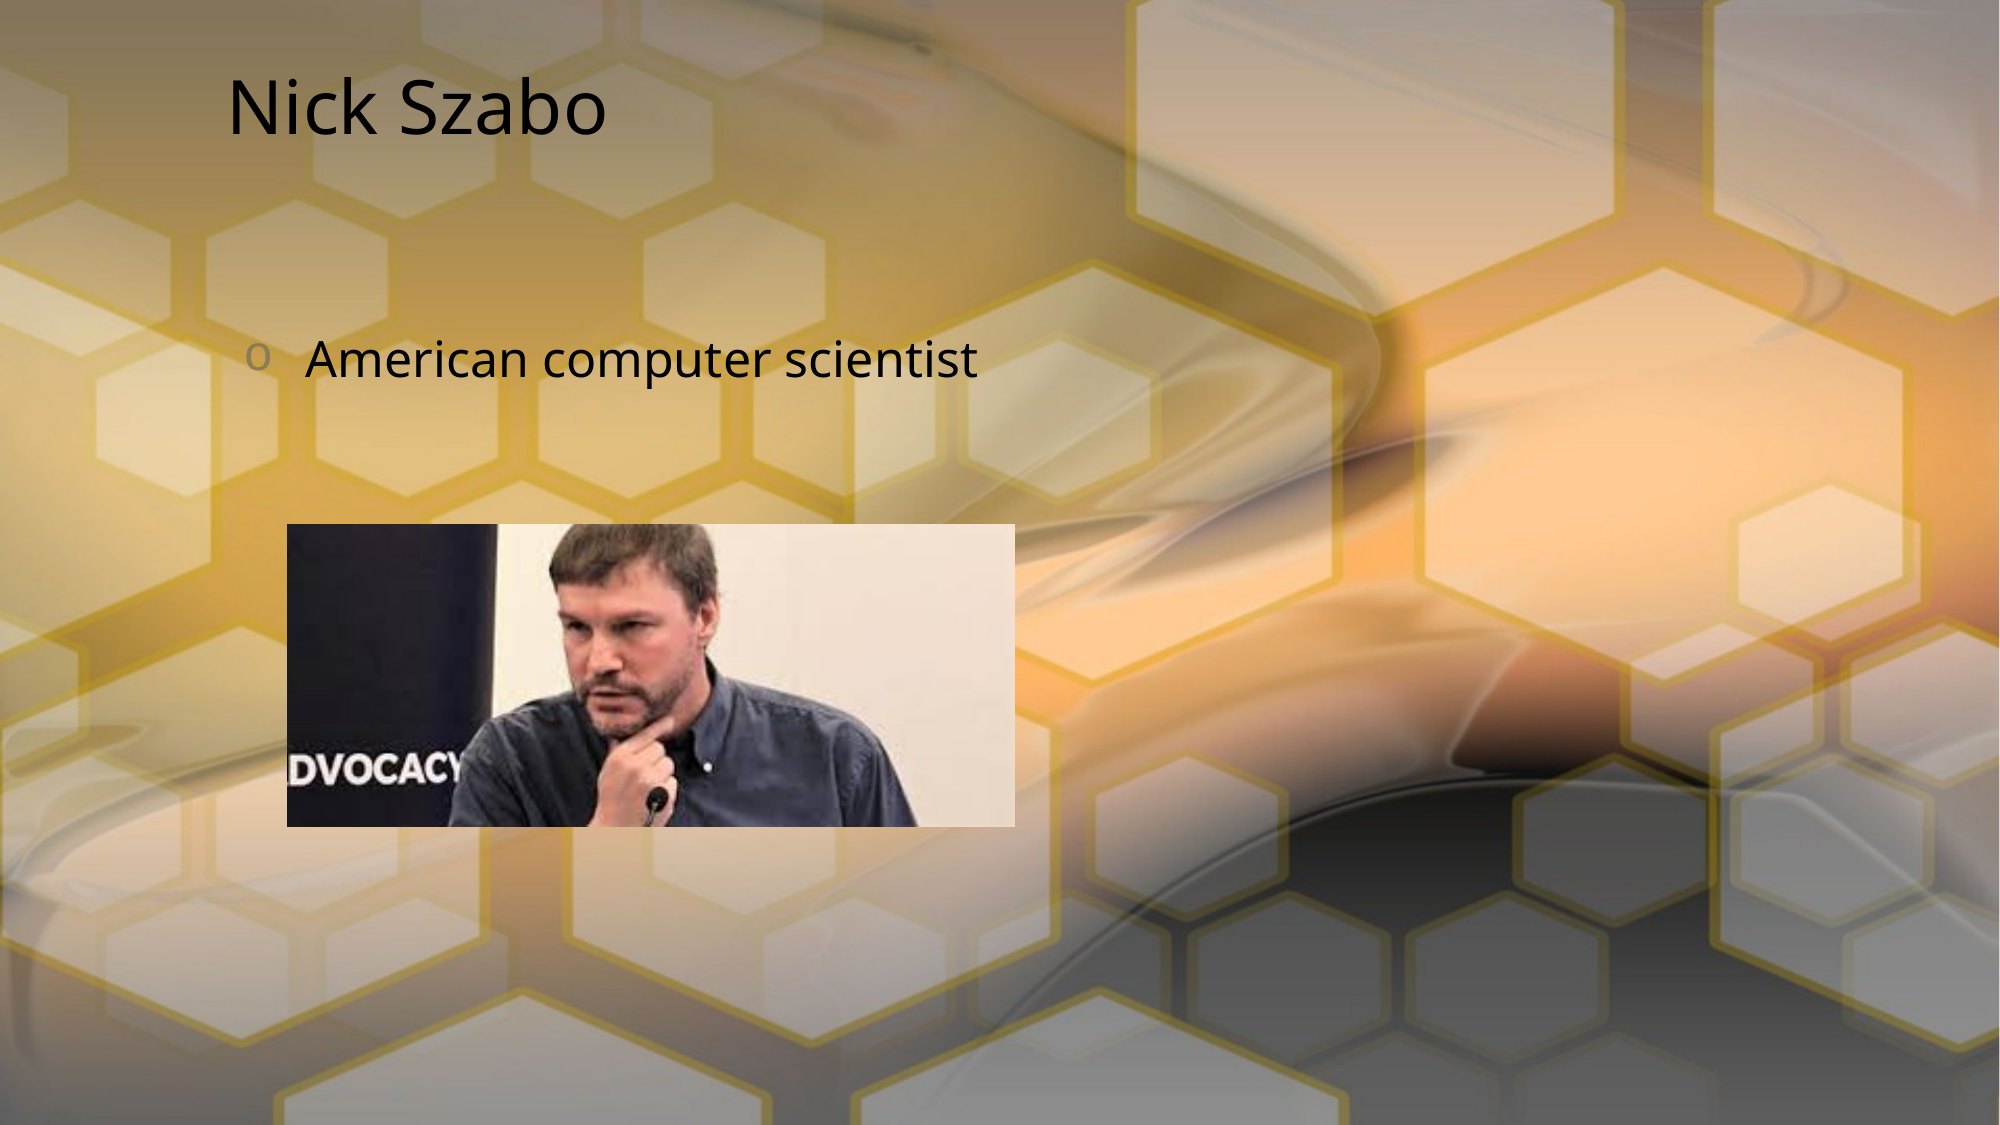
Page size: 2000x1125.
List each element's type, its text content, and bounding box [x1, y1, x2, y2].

text_box Nick Szabo [212, 62, 1788, 250]
text_box American computer scientist [215, 312, 1738, 988]
picture [0, 0, 2000, 1125]
